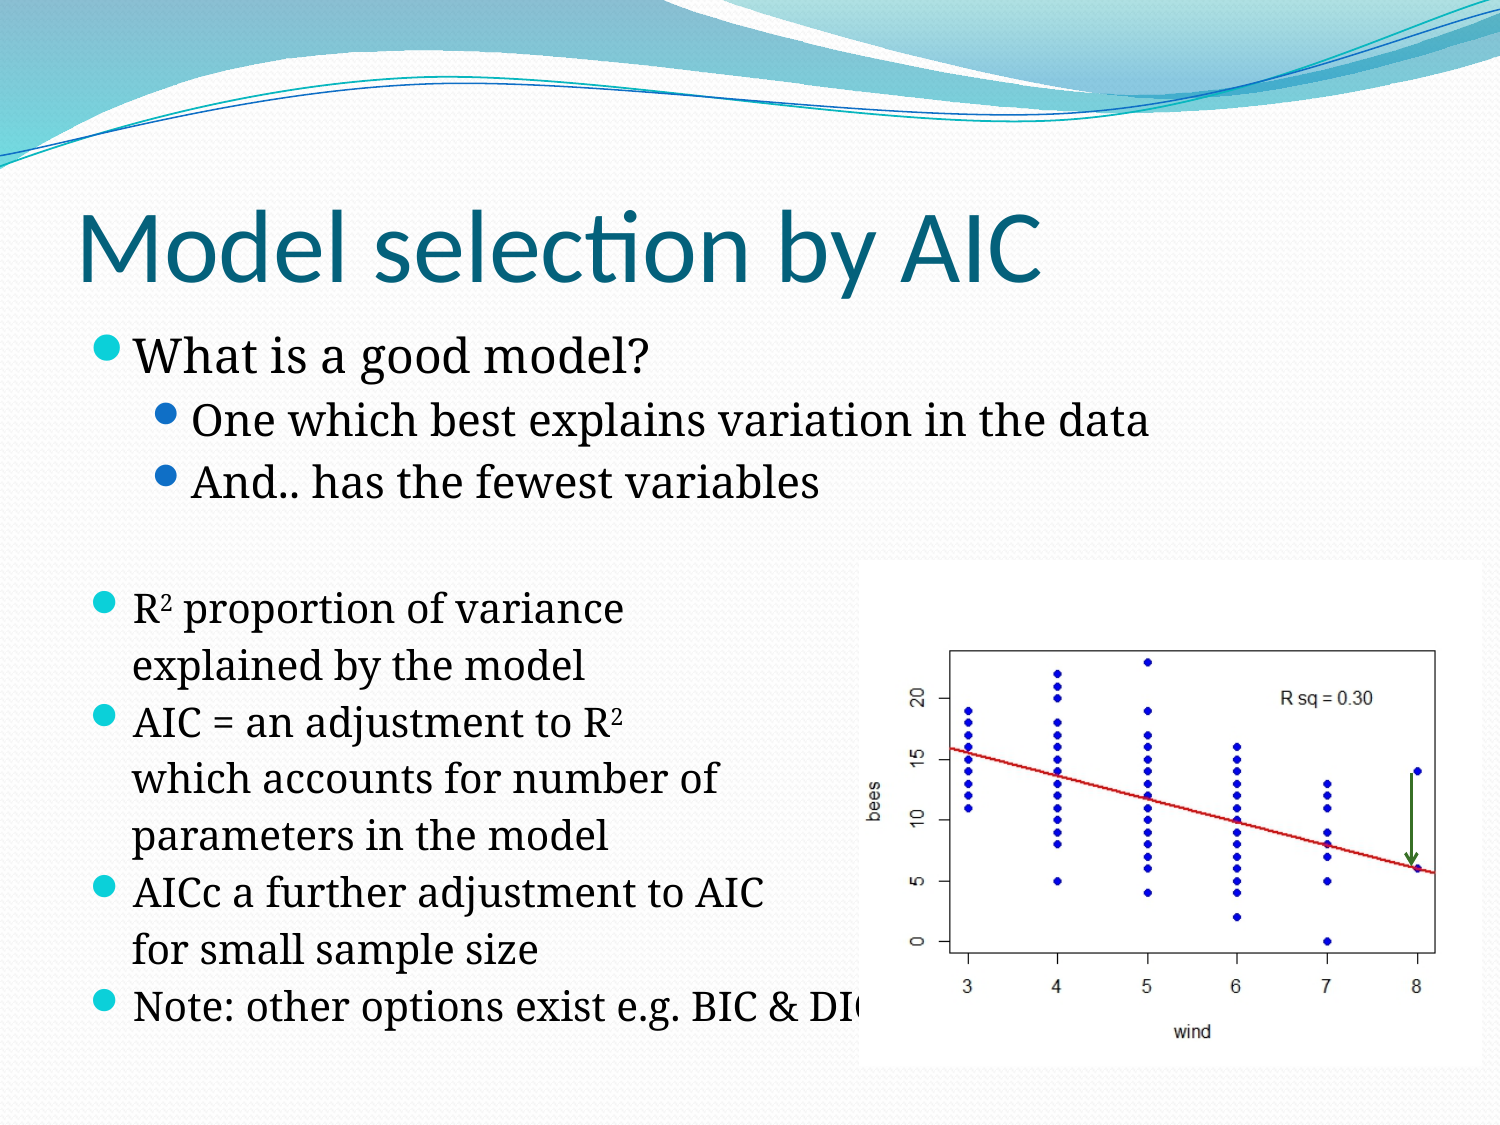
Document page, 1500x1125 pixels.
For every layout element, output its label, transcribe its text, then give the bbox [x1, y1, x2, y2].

list What is a good model? One which best explains variation in the data And.. has the fewest variables R2 proportion of variance explained by the model AIC = an adjustment to R2 which accounts for number of parameters in the model AICc a further adjustment to AIC for small sample size Note: other options exist e.g. BIC & DIC [75, 317, 1425, 1038]
picture [859, 560, 1482, 1066]
title Model selection by AIC [75, 115, 1425, 303]
